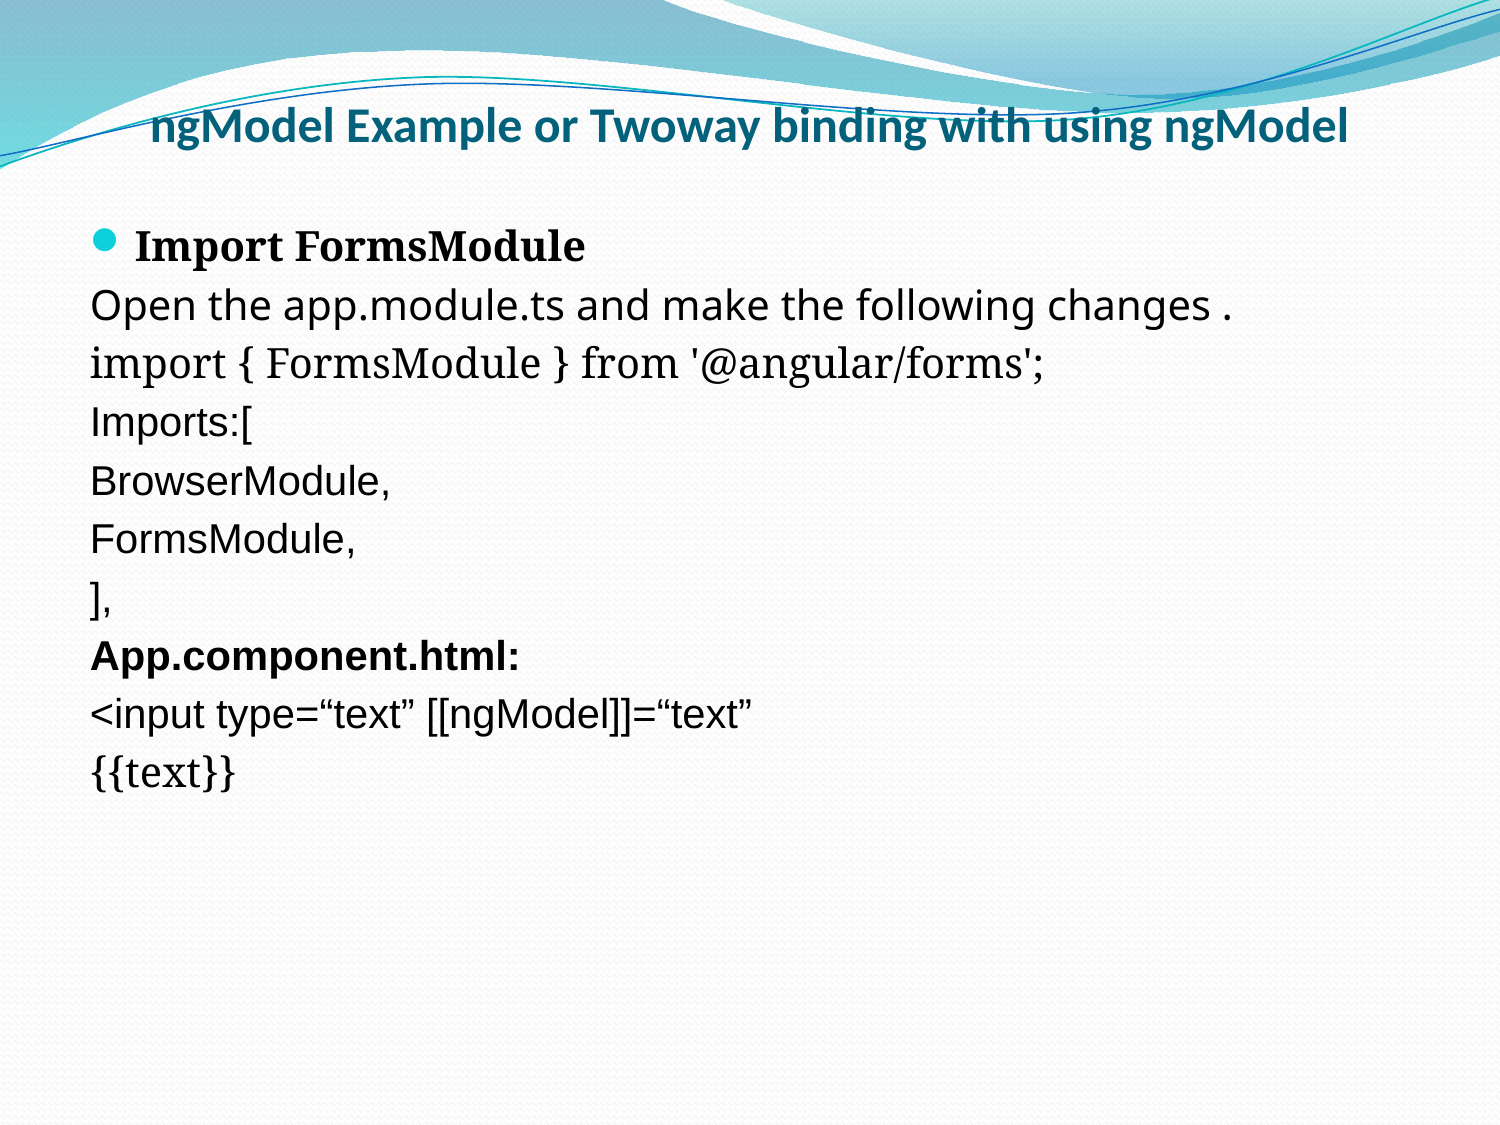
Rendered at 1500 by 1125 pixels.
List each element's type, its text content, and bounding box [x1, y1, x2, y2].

list Import FormsModule Open the app.module.ts and make the following changes . import { FormsModule } from '@angular/forms'; Imports:[ BrowserModule, FormsModule, ], App.component.html: <input type=“text” [[ngModel]]=“text” {{text}} [75, 212, 1425, 1038]
title ngModel Example or Twoway binding with using ngModel [75, 62, 1425, 212]
